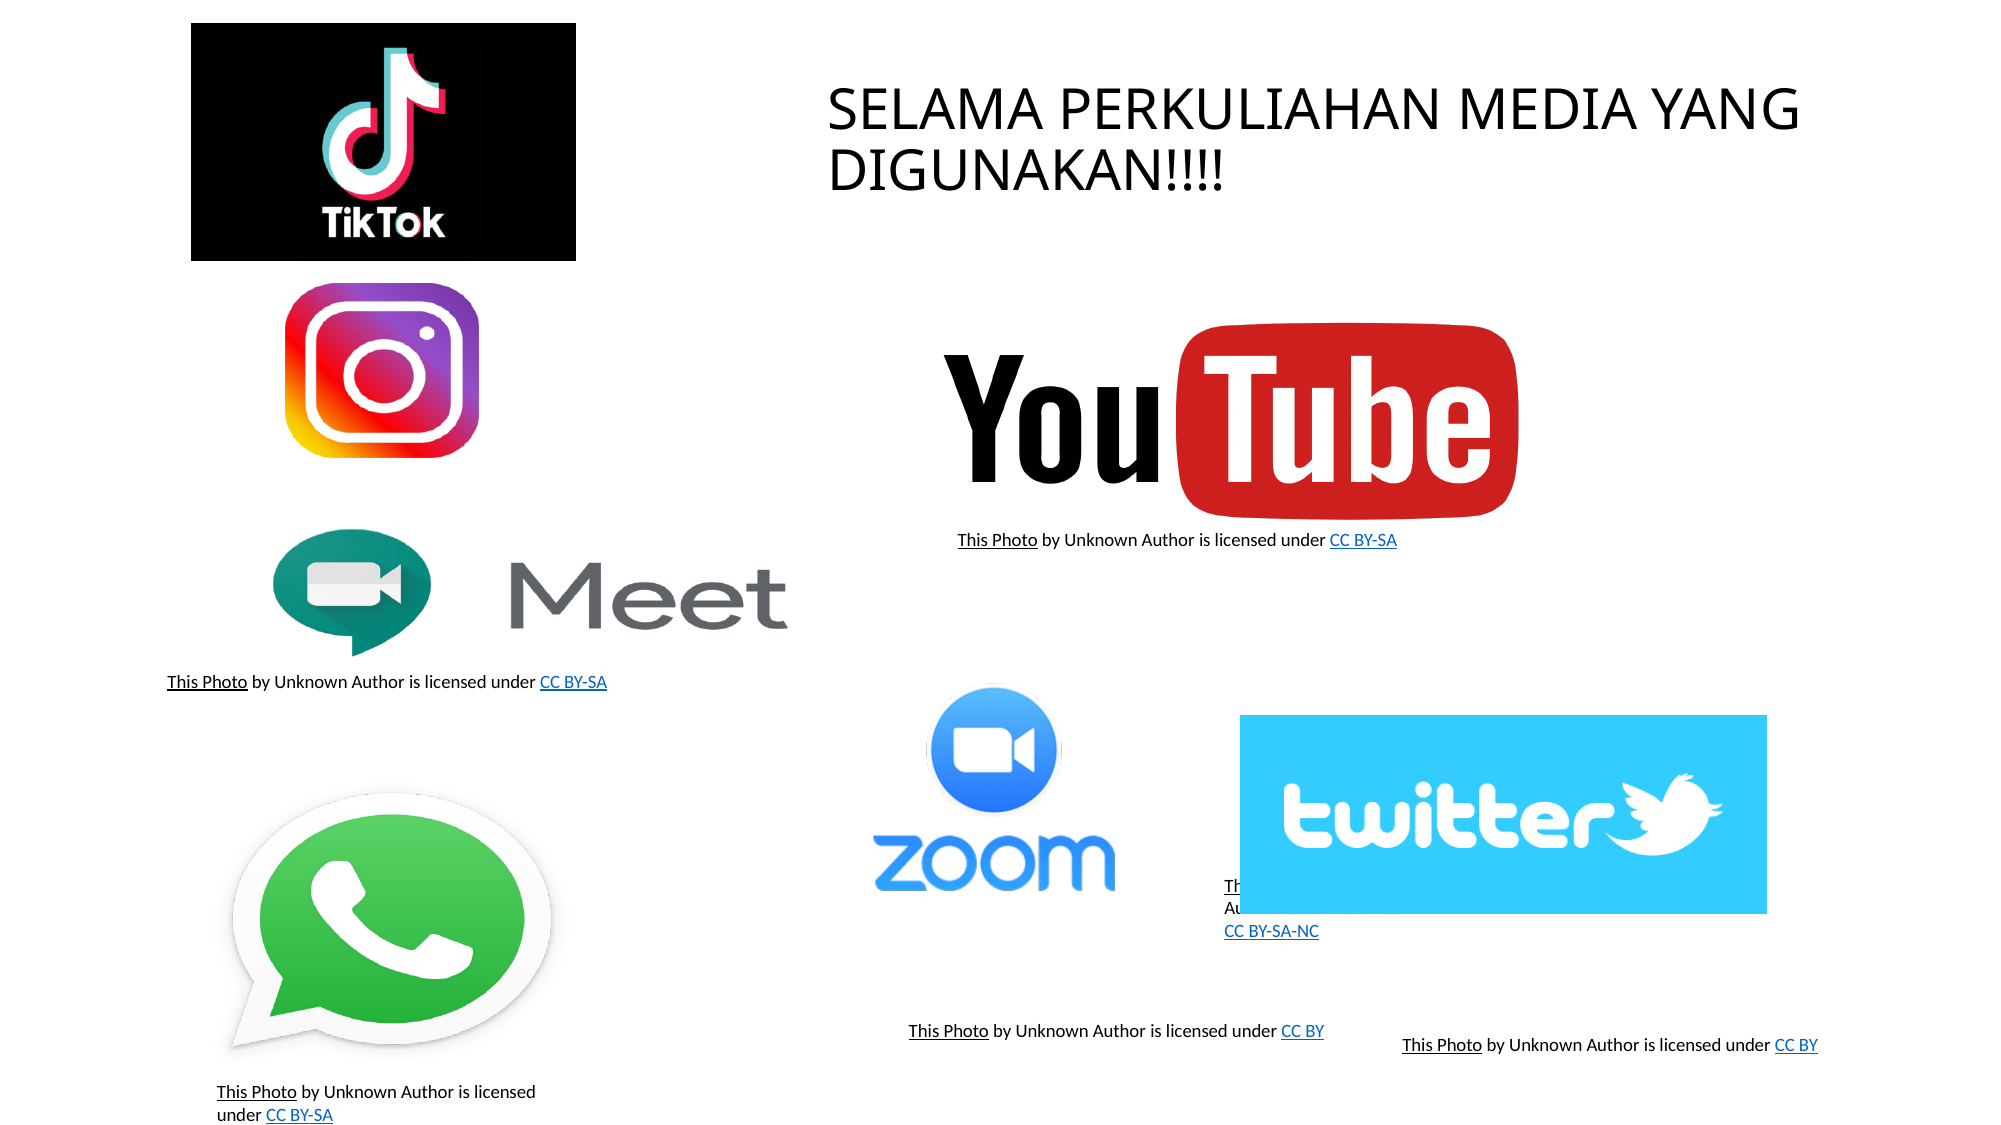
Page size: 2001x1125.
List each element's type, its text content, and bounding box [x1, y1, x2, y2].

picture [1240, 715, 1767, 914]
text_box This Photo by Unknown Author is licensed under CC BY [1387, 1025, 2000, 1063]
picture [867, 680, 1120, 898]
text_box This Photo by Unknown Author is licensed under CC BY-SA [202, 1073, 581, 1125]
title SELAMA PERKULIAHAN MEDIA YANG DIGUNAKAN!!!! [812, 73, 1963, 212]
text_box This Photo by Unknown Author is licensed under CC BY [894, 1011, 1420, 1049]
text_box This Photo by Unknown Author is licensed under CC BY-SA [942, 521, 1519, 558]
picture [252, 523, 788, 663]
picture [942, 322, 1519, 521]
picture [191, 23, 576, 261]
text_box This Photo by Unknown Author is licensed under CC BY-SA [152, 662, 788, 700]
picture [285, 283, 479, 458]
text_box This Photo by Unknown Author is licensed under CC BY-SA-NC [1209, 866, 1462, 949]
picture [201, 772, 581, 1073]
